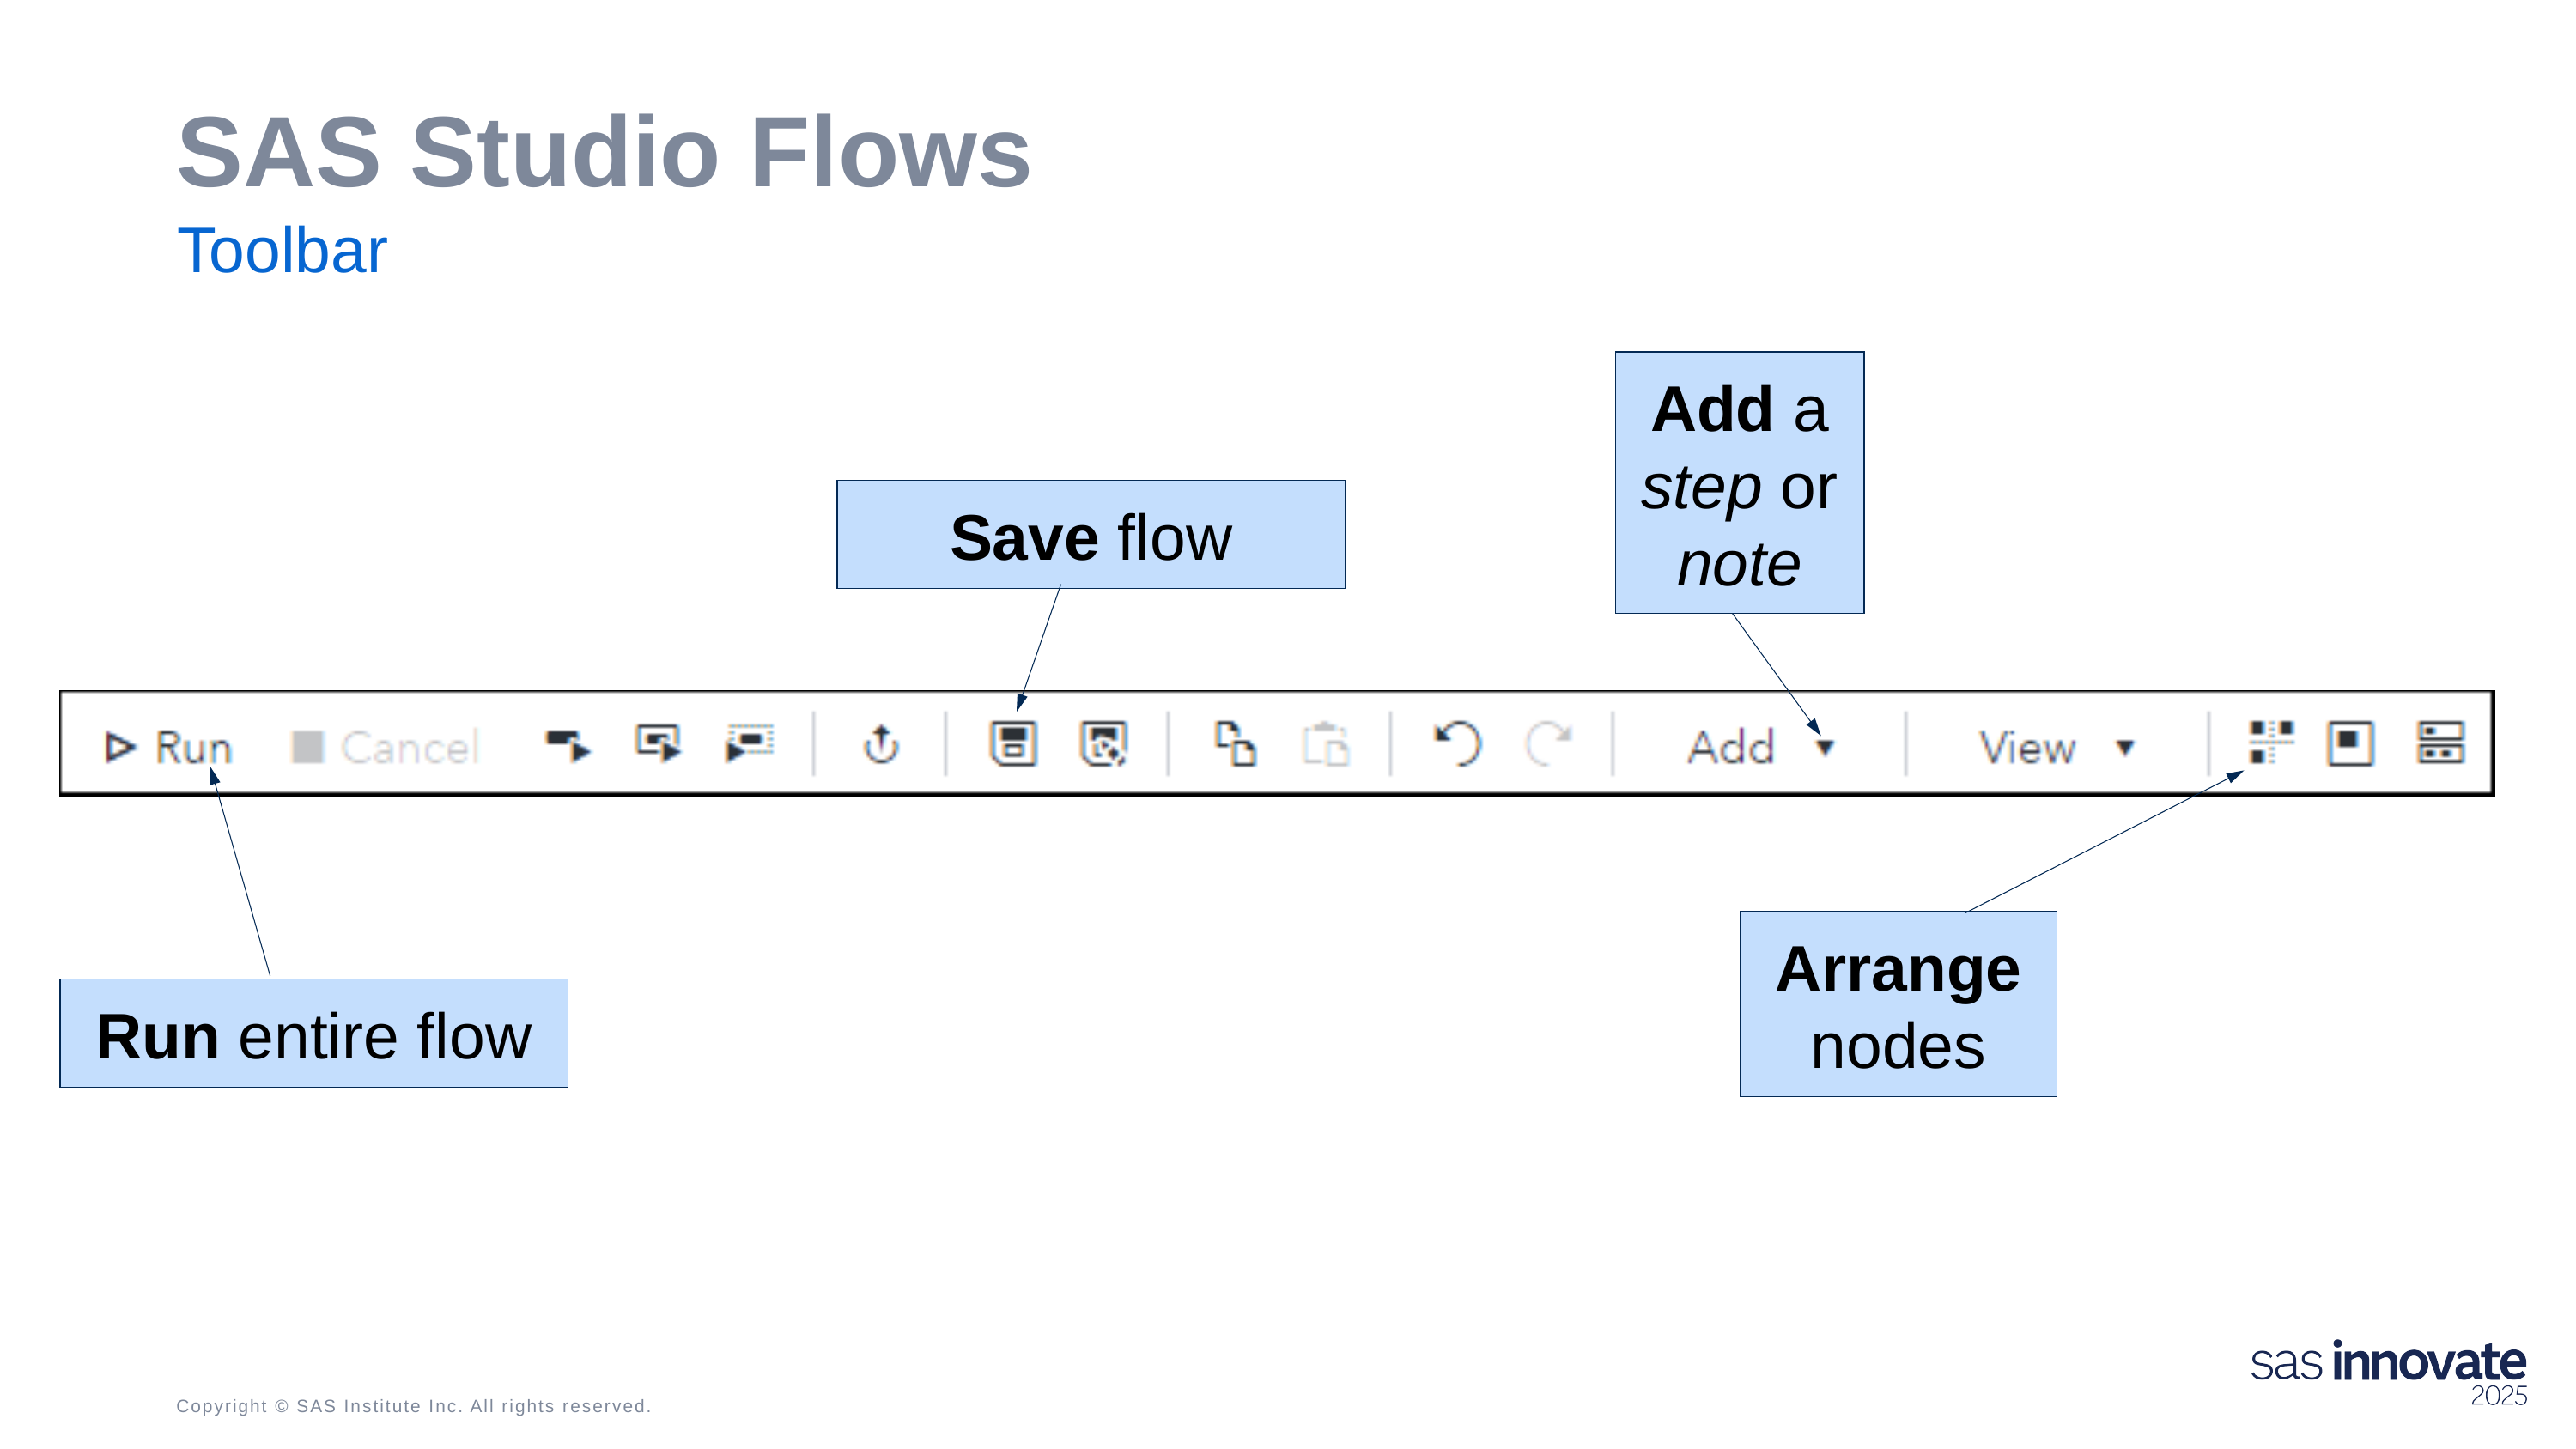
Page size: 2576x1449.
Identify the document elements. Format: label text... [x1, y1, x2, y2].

text_box Run entire flow [59, 979, 568, 1088]
text_box Save flow [836, 480, 1346, 690]
picture [2251, 1339, 2527, 1405]
picture [59, 690, 2495, 797]
text_box Arrange nodes [1740, 797, 2193, 1097]
list Toolbar [177, 220, 2399, 298]
text_box Add a step or note [1615, 351, 1865, 690]
title SAS Studio Flows [176, 100, 2398, 209]
